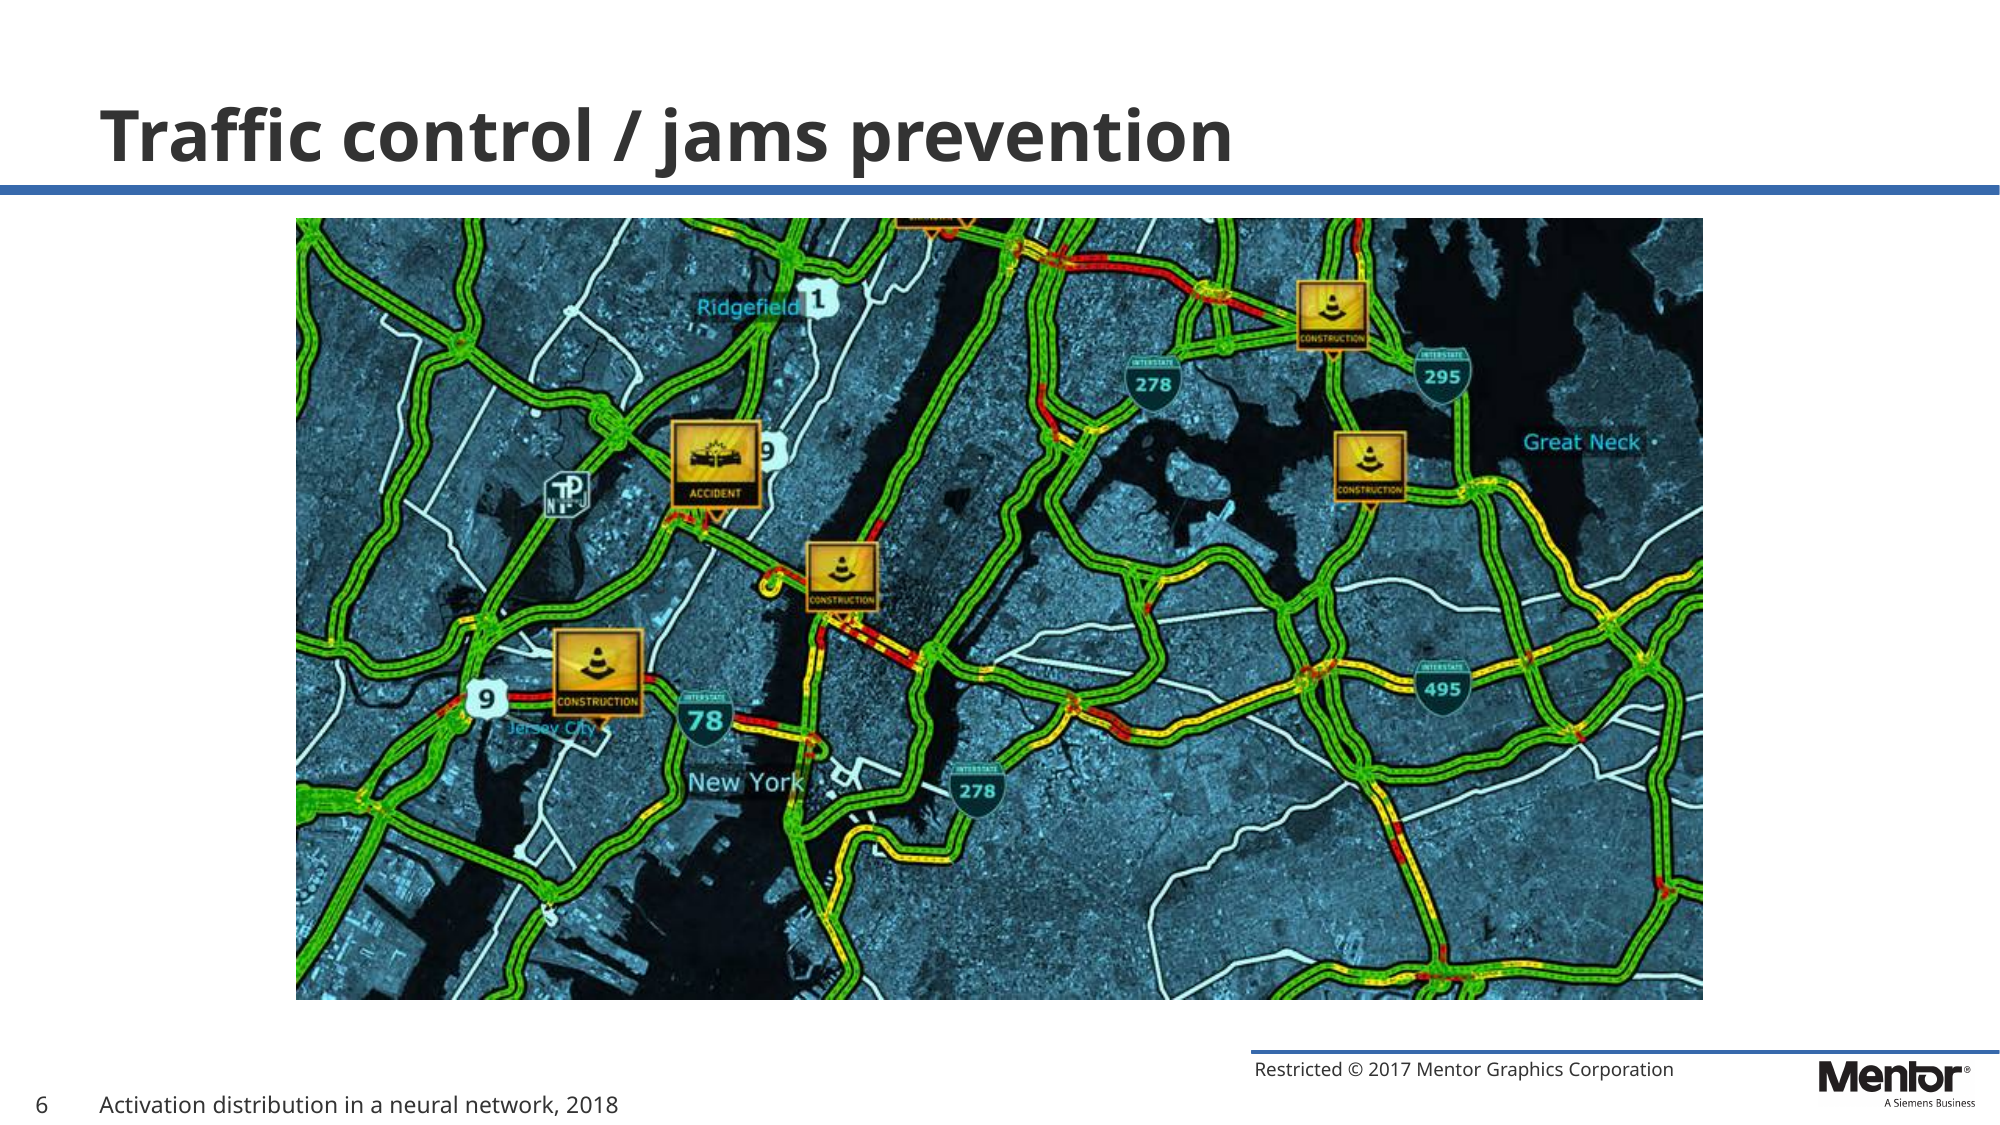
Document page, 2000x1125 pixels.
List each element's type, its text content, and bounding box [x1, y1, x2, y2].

footer Activation distribution in a neural network, 2018 [84, 1087, 1225, 1125]
picture [1818, 1060, 1975, 1107]
slide_number 6 [0, 1087, 84, 1125]
title Traffic control / jams prevention [0, 0, 2000, 186]
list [296, 217, 1704, 1000]
